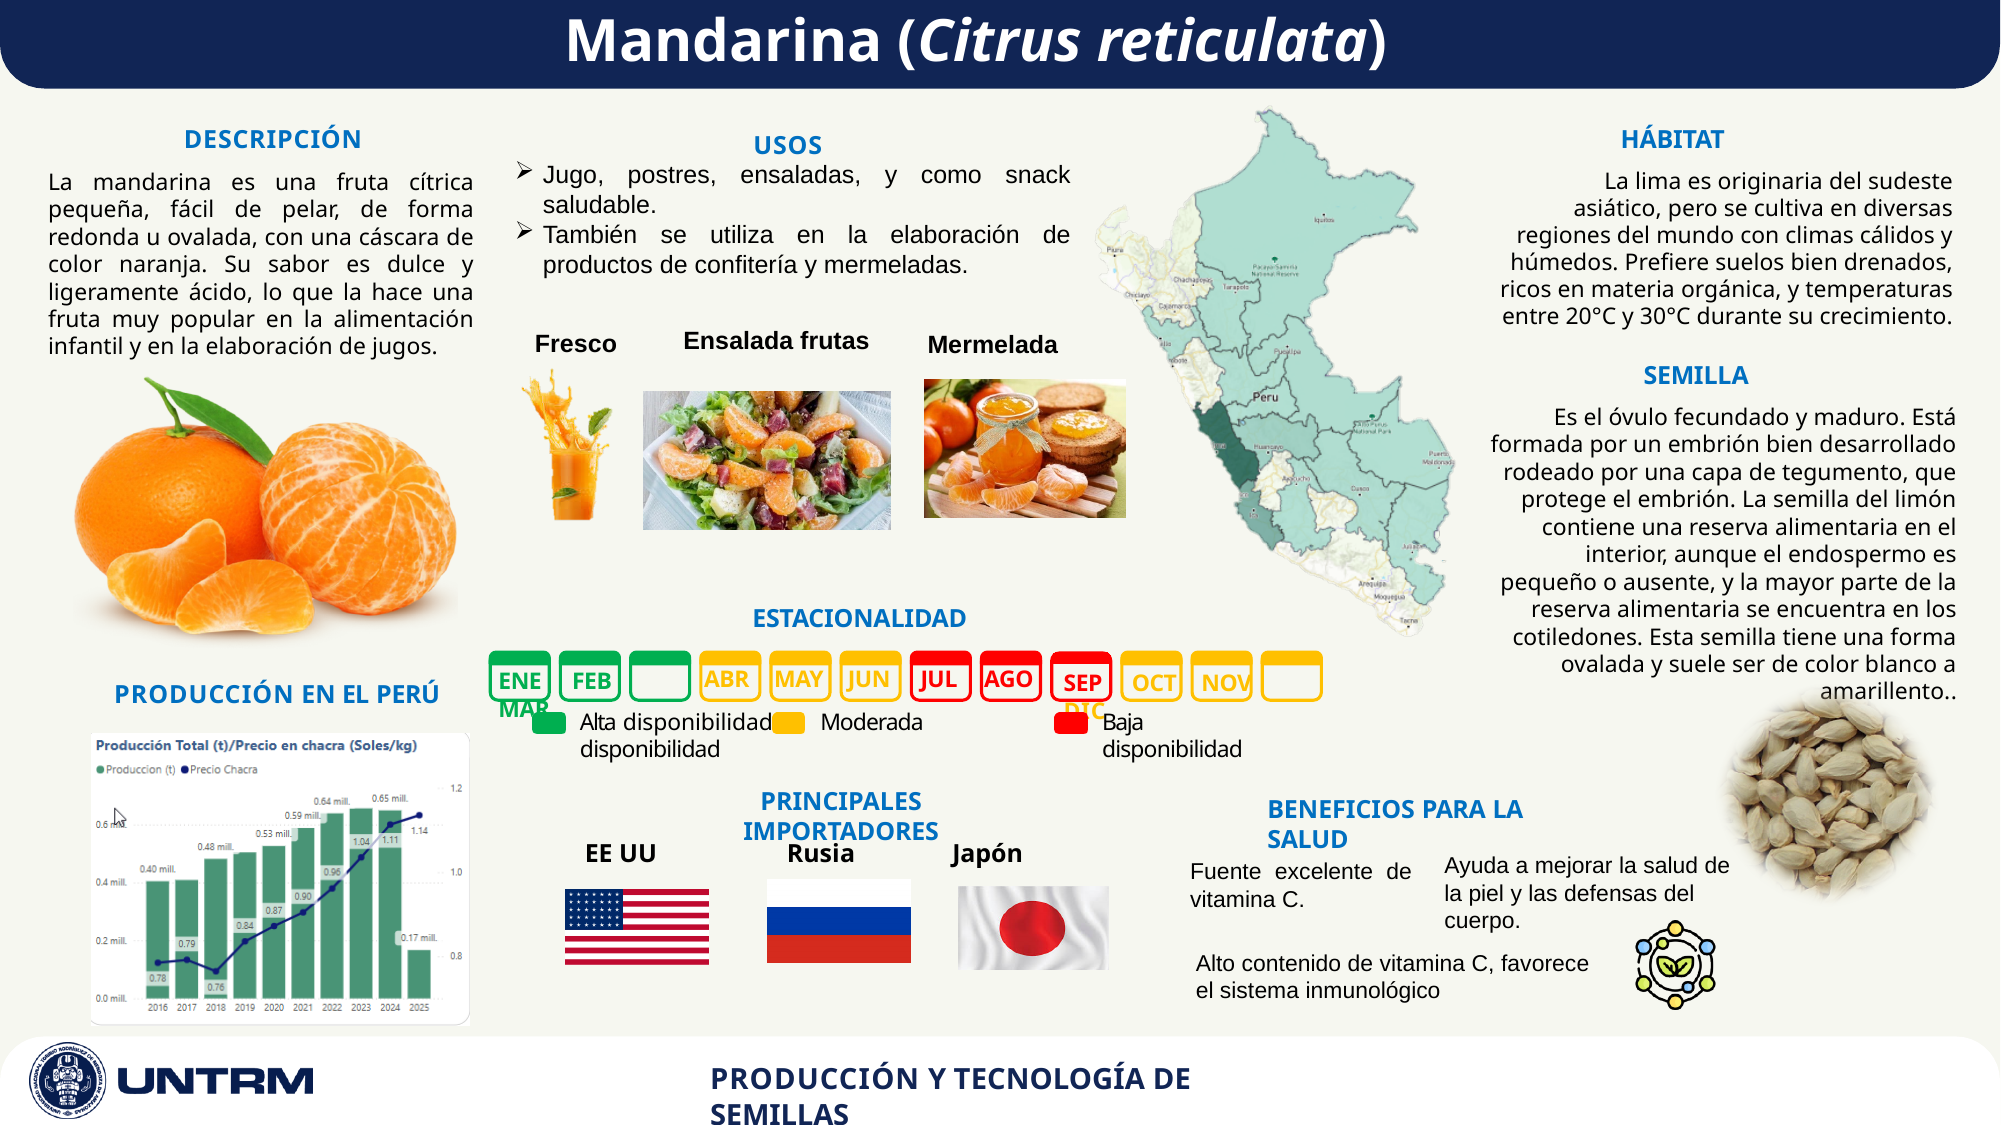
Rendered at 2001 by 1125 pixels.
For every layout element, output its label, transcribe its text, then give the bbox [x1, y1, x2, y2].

text_box Mandarina (Citrus reticulata) [562, 0, 1448, 73]
picture [0, 94, 2000, 1026]
picture [29, 1041, 313, 1120]
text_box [488, 600, 1324, 738]
text_box Alto contenido de vitamina C, favorece el sistema inmunológico [1181, 1006, 1615, 1011]
text_box PRODUCCIÓN Y TECNOLOGÍA DE SEMILLAS [708, 1058, 1292, 1125]
